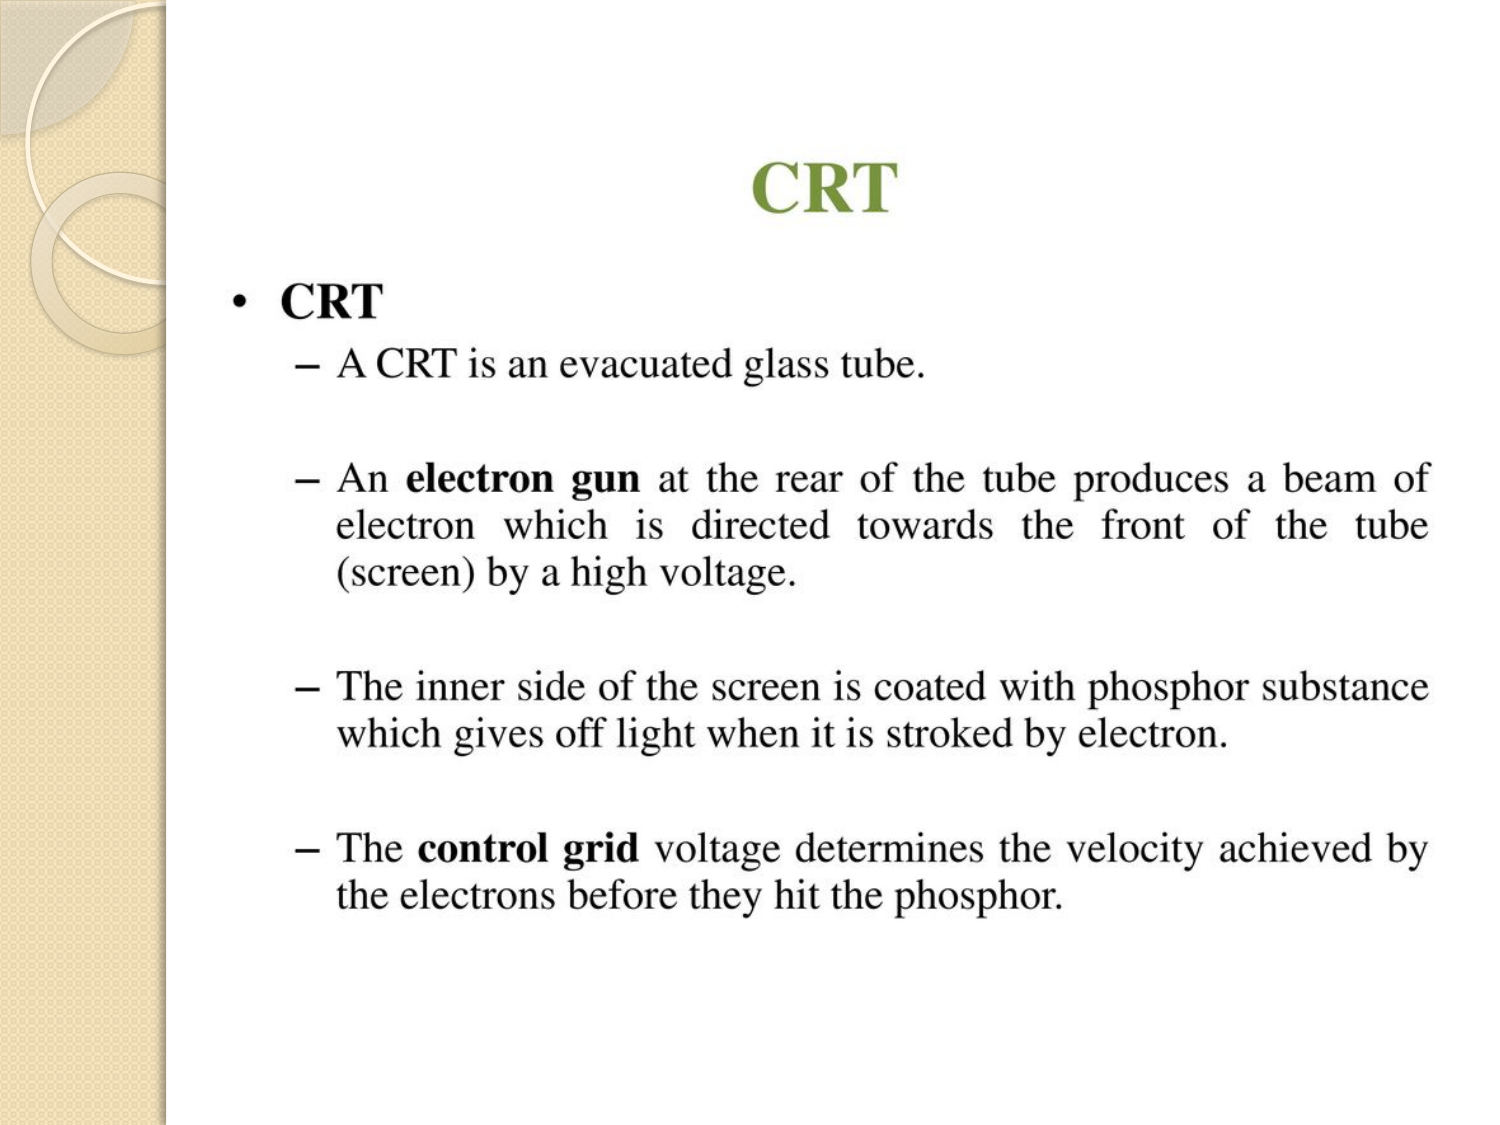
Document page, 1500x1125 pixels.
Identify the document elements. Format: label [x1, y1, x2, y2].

picture [174, 64, 1476, 1041]
